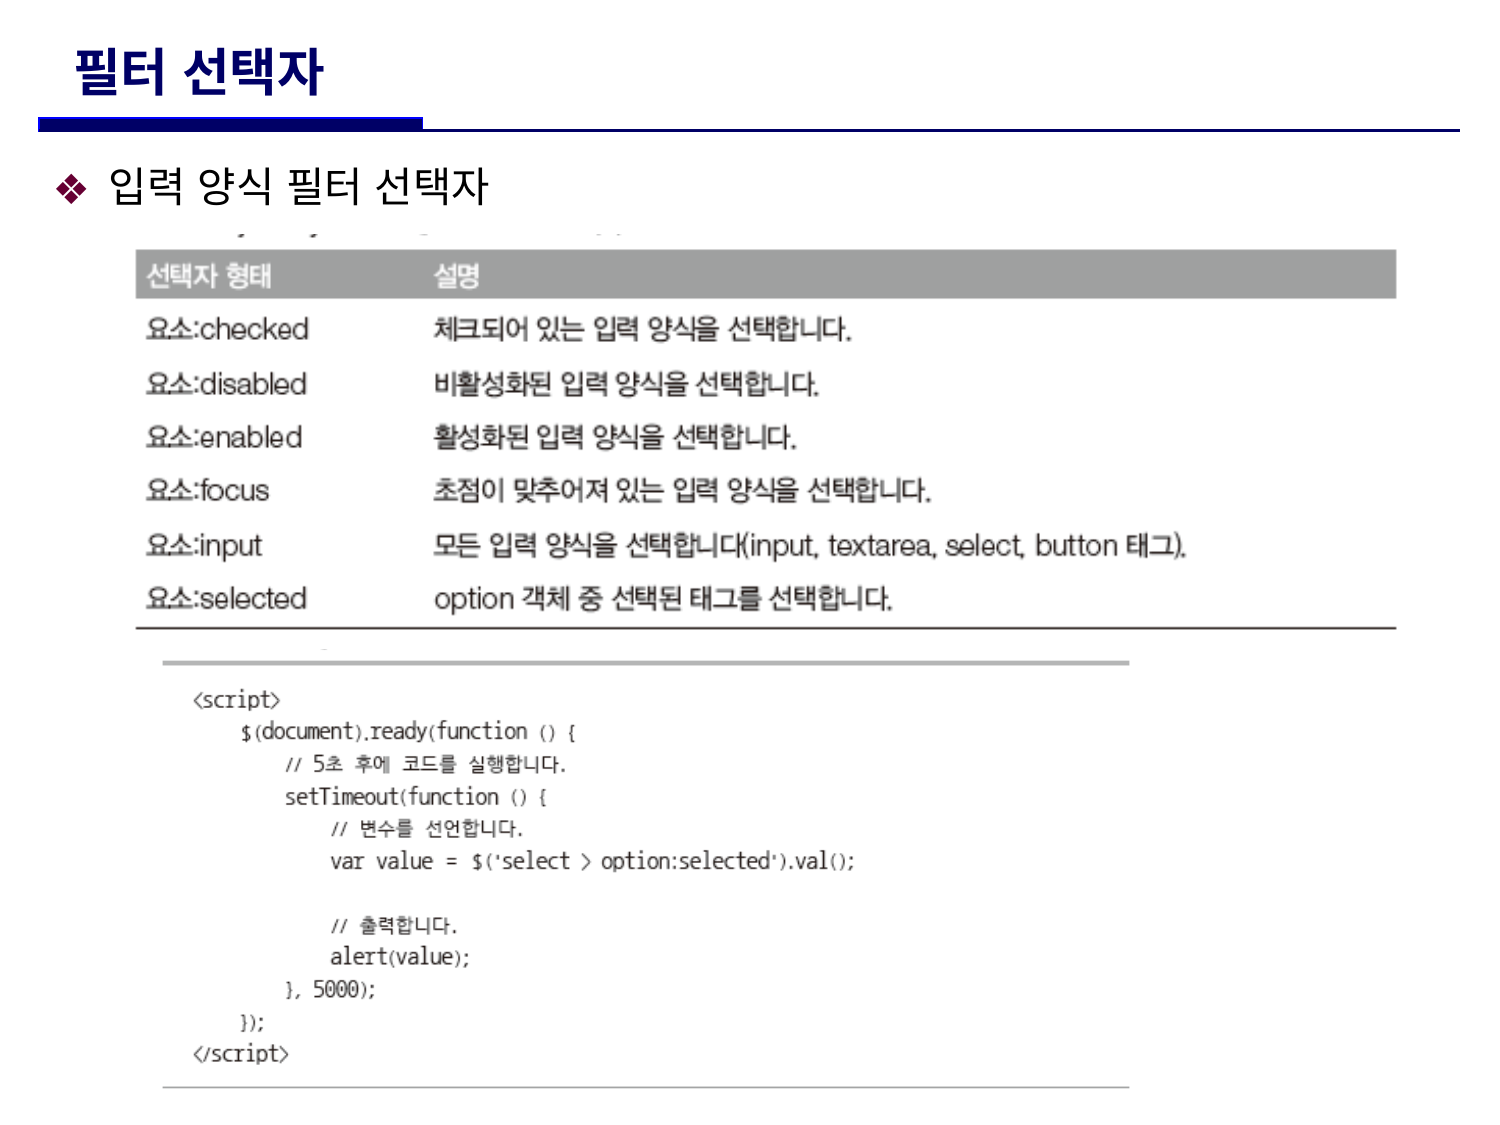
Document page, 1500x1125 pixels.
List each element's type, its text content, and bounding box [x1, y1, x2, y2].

title 필터 선택자 [58, 31, 1077, 110]
picture [152, 649, 1139, 1101]
picture [115, 234, 1407, 642]
list 입력 양식 필터 선택자 [37, 152, 1463, 1091]
